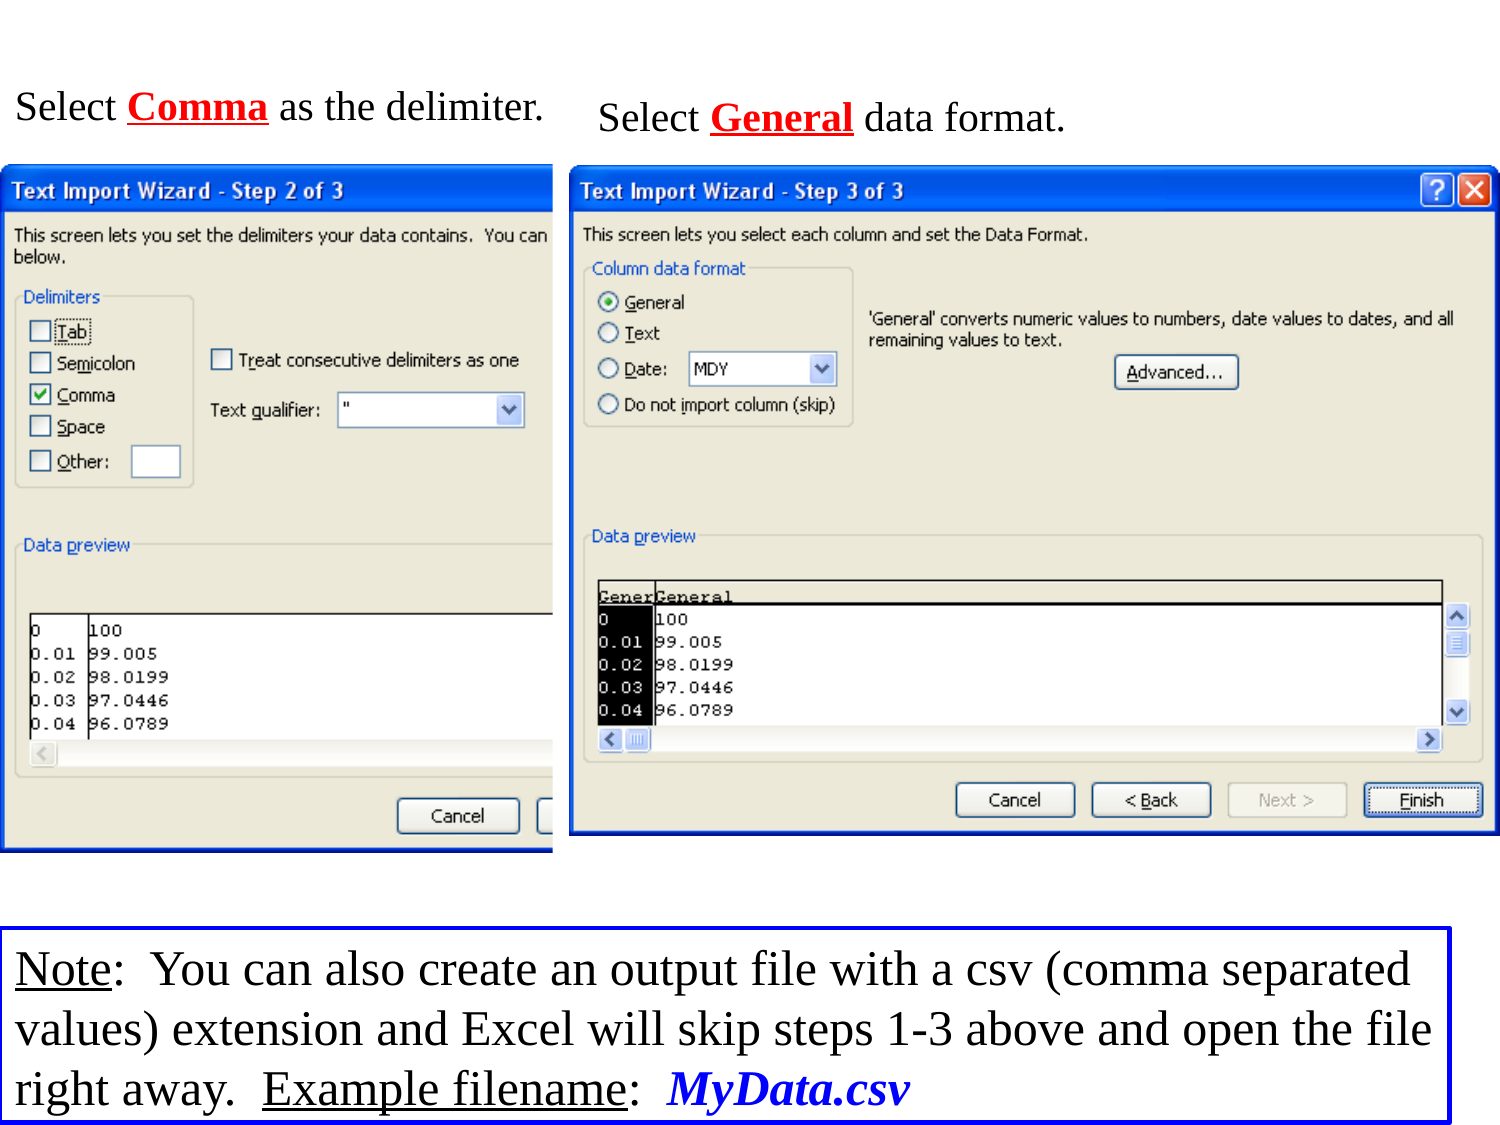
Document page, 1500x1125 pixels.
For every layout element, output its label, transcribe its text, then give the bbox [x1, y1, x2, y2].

text_box Select General data format. [582, 87, 1368, 148]
text_box Select Comma as the delimiter. [0, 77, 567, 138]
picture [568, 165, 1500, 836]
picture [0, 164, 553, 854]
text_box Note: You can also create an output file with a csv (comma separated values) extension and Excel will skip steps 1-3 above and open the file right away. Example filename: MyData.csv [0, 928, 1450, 1123]
